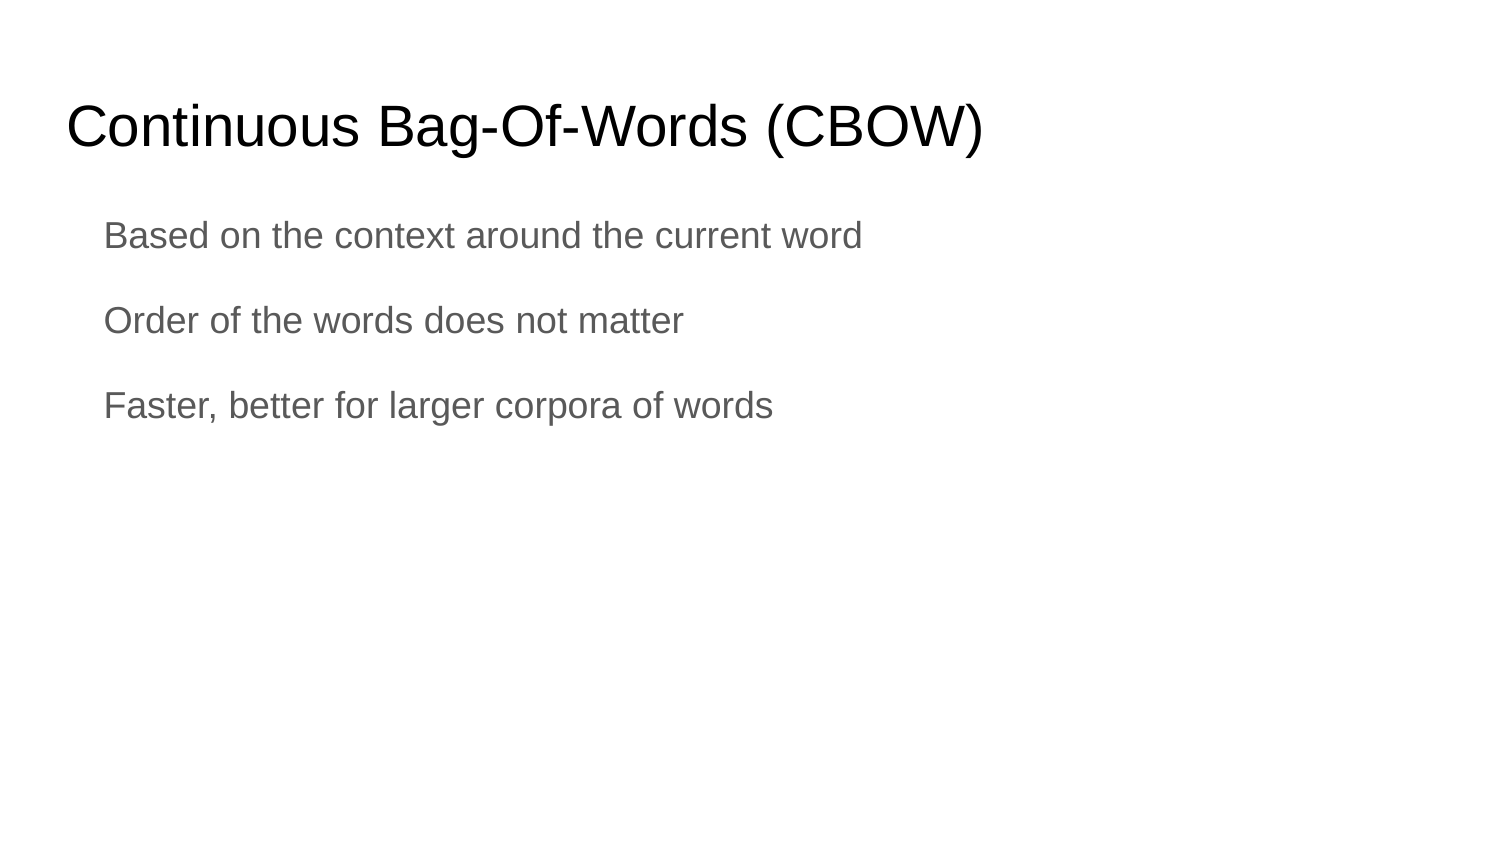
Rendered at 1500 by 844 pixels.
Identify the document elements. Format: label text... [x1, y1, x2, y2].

title Continuous Bag-Of-Words (CBOW) [51, 72, 1449, 167]
list Based on the context around the current word Order of the words does not matter Faster, better for larger corpora of words [51, 189, 1449, 750]
